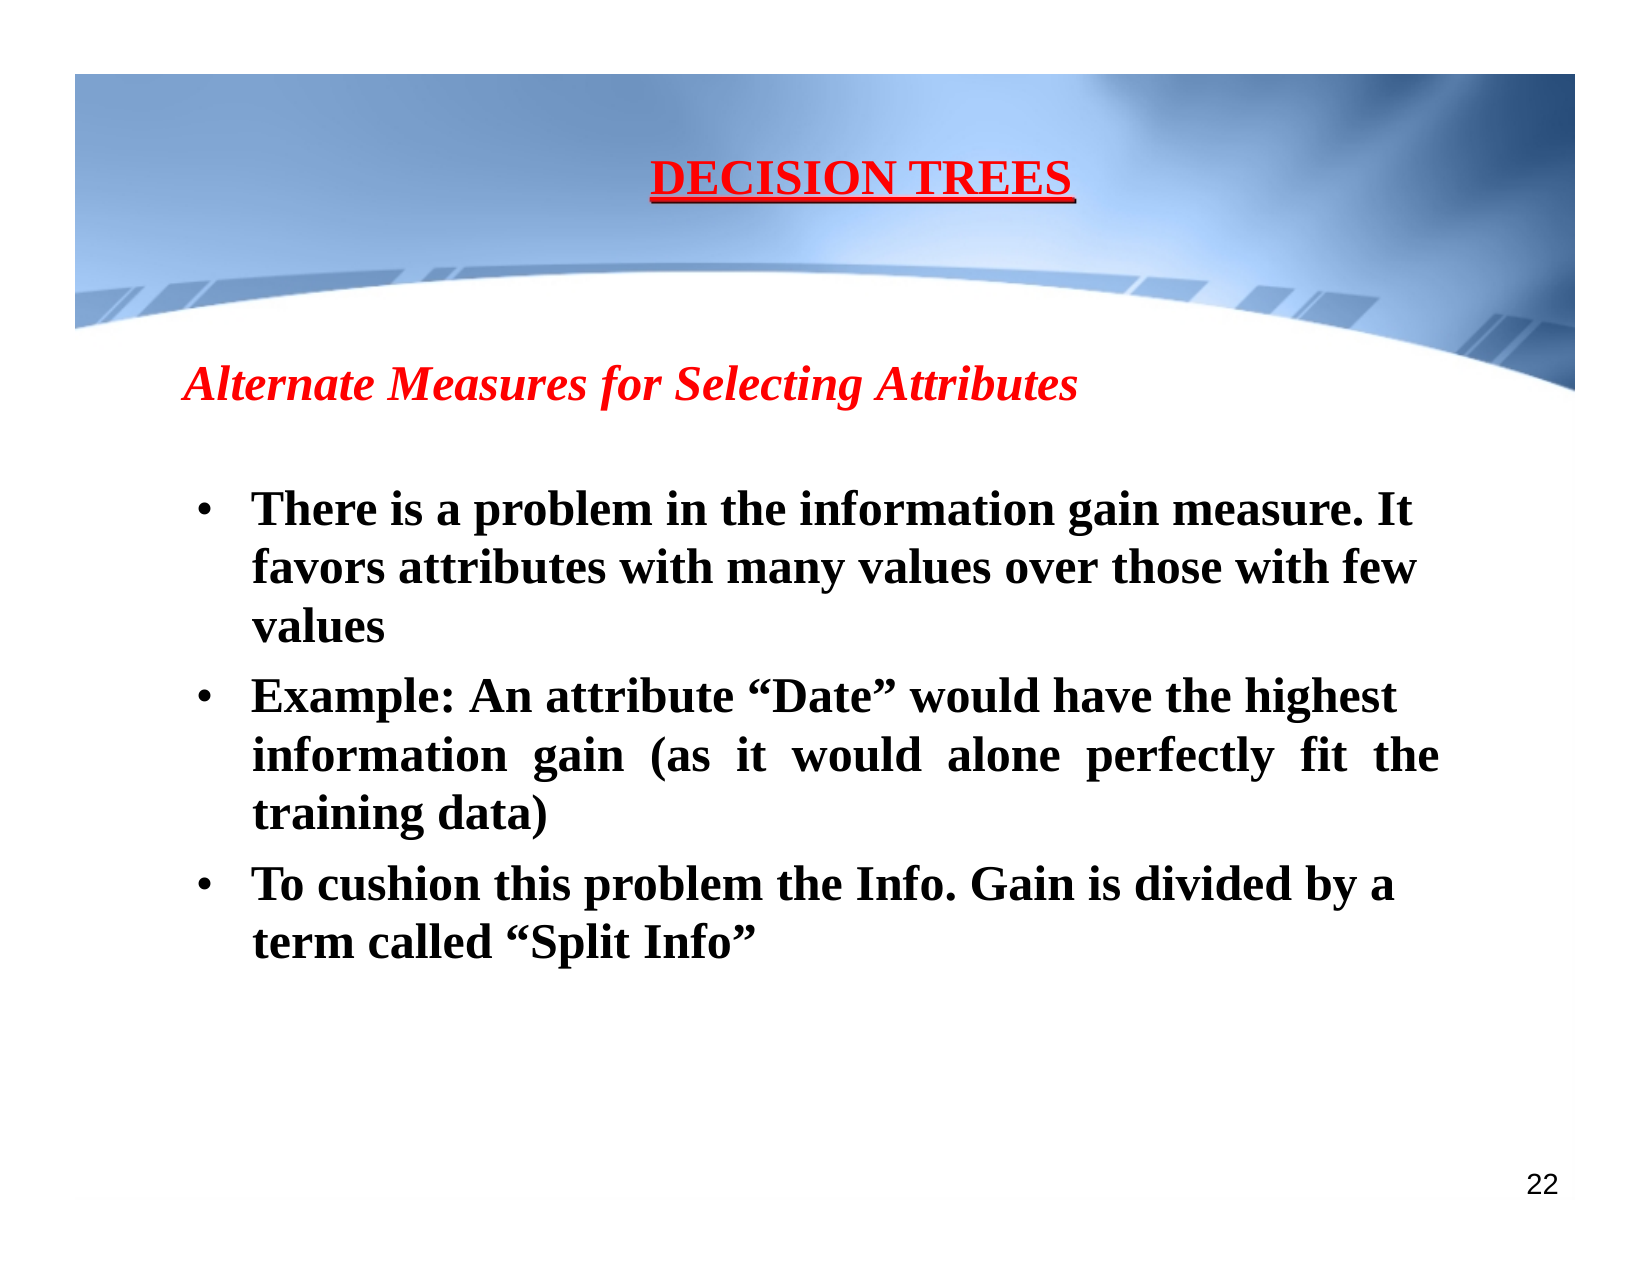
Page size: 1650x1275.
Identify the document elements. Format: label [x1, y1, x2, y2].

picture [74, 74, 1576, 1201]
